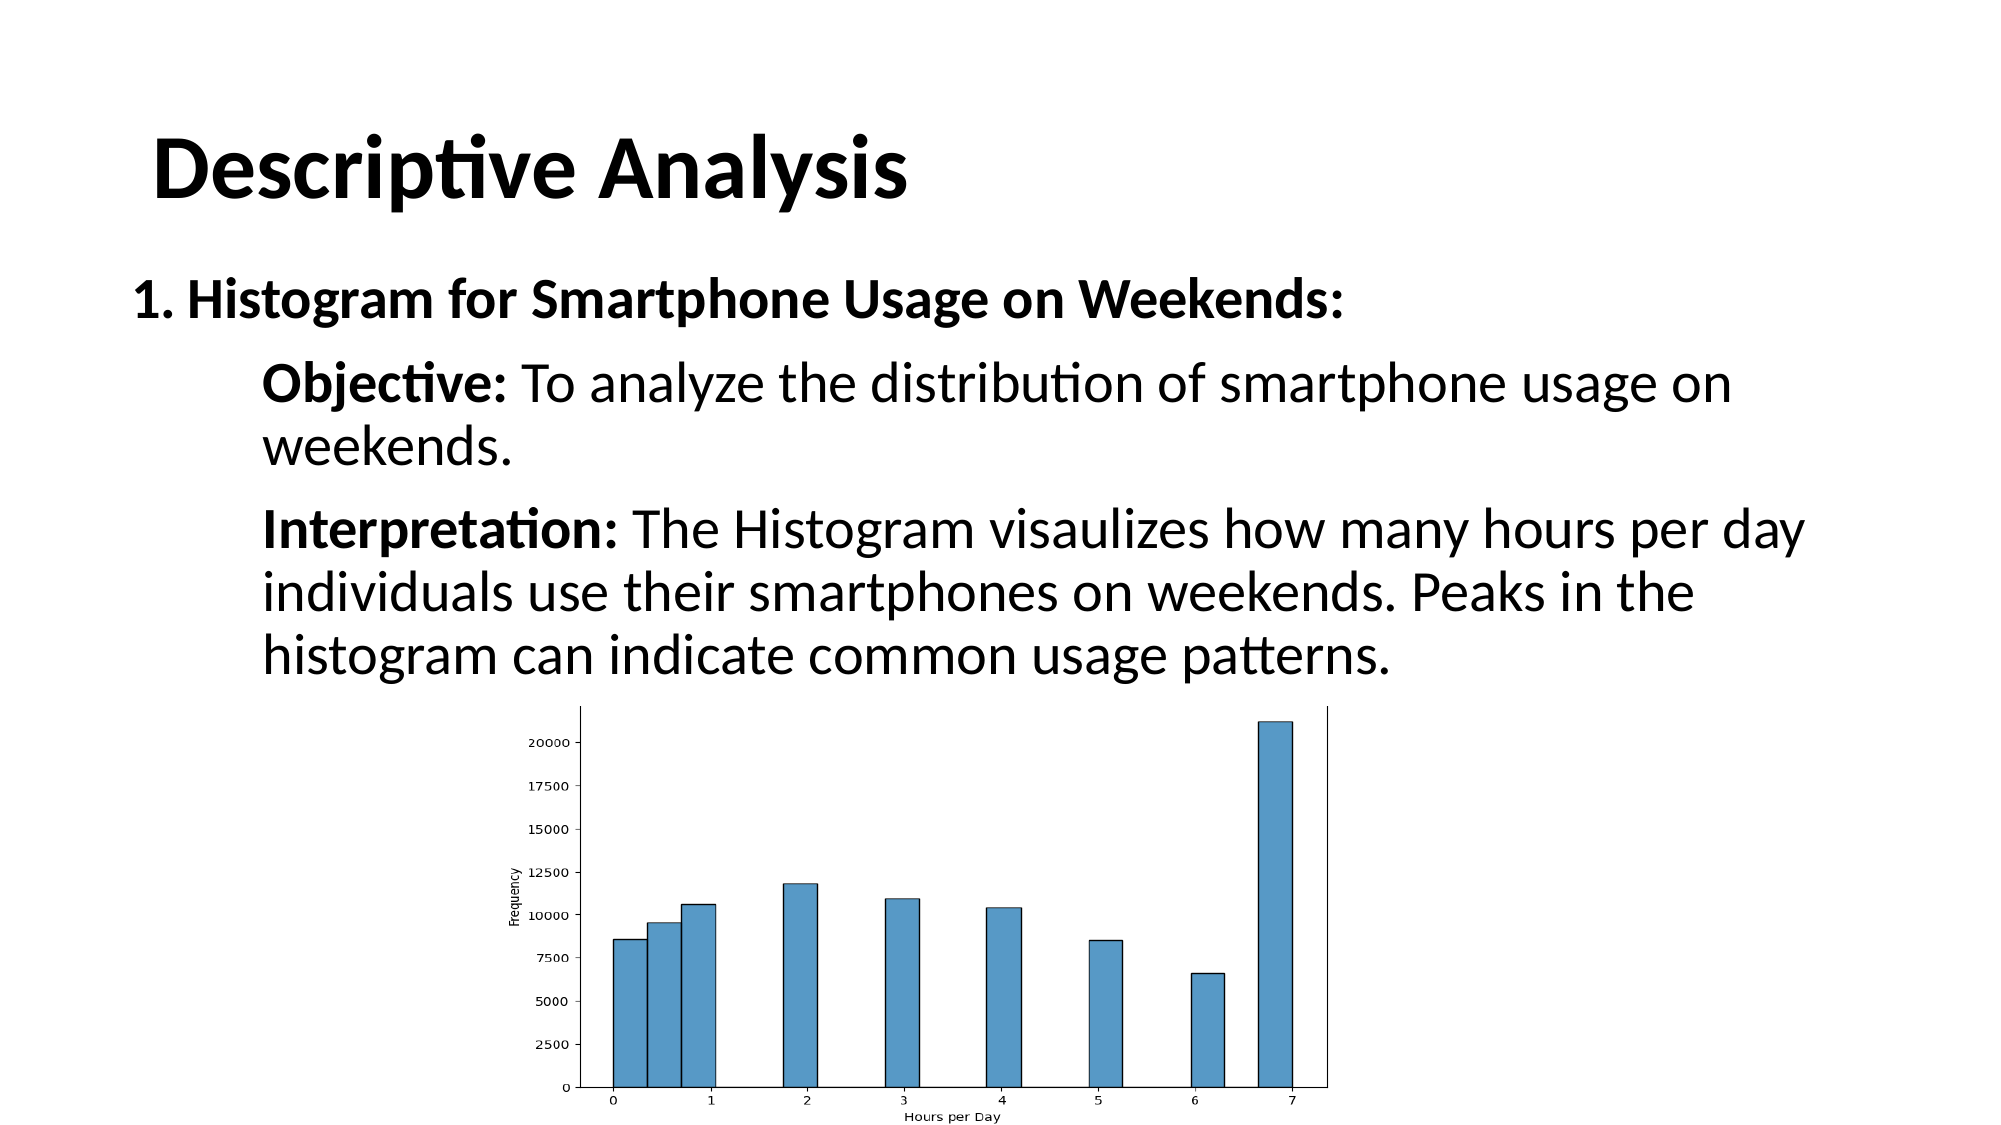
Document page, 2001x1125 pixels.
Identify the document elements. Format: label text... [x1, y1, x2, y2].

list Histogram for Smartphone Usage on Weekends: Objective: To analyze the distribution of smartphone usage on weekends. Interpretation: The Histogram visaulizes how many hours per day individuals use their smartphones on weekends. Peaks in the histogram can indicate common usage patterns. [97, 260, 1863, 1125]
picture [476, 706, 1357, 1125]
title Descriptive Analysis [137, 59, 1863, 278]
